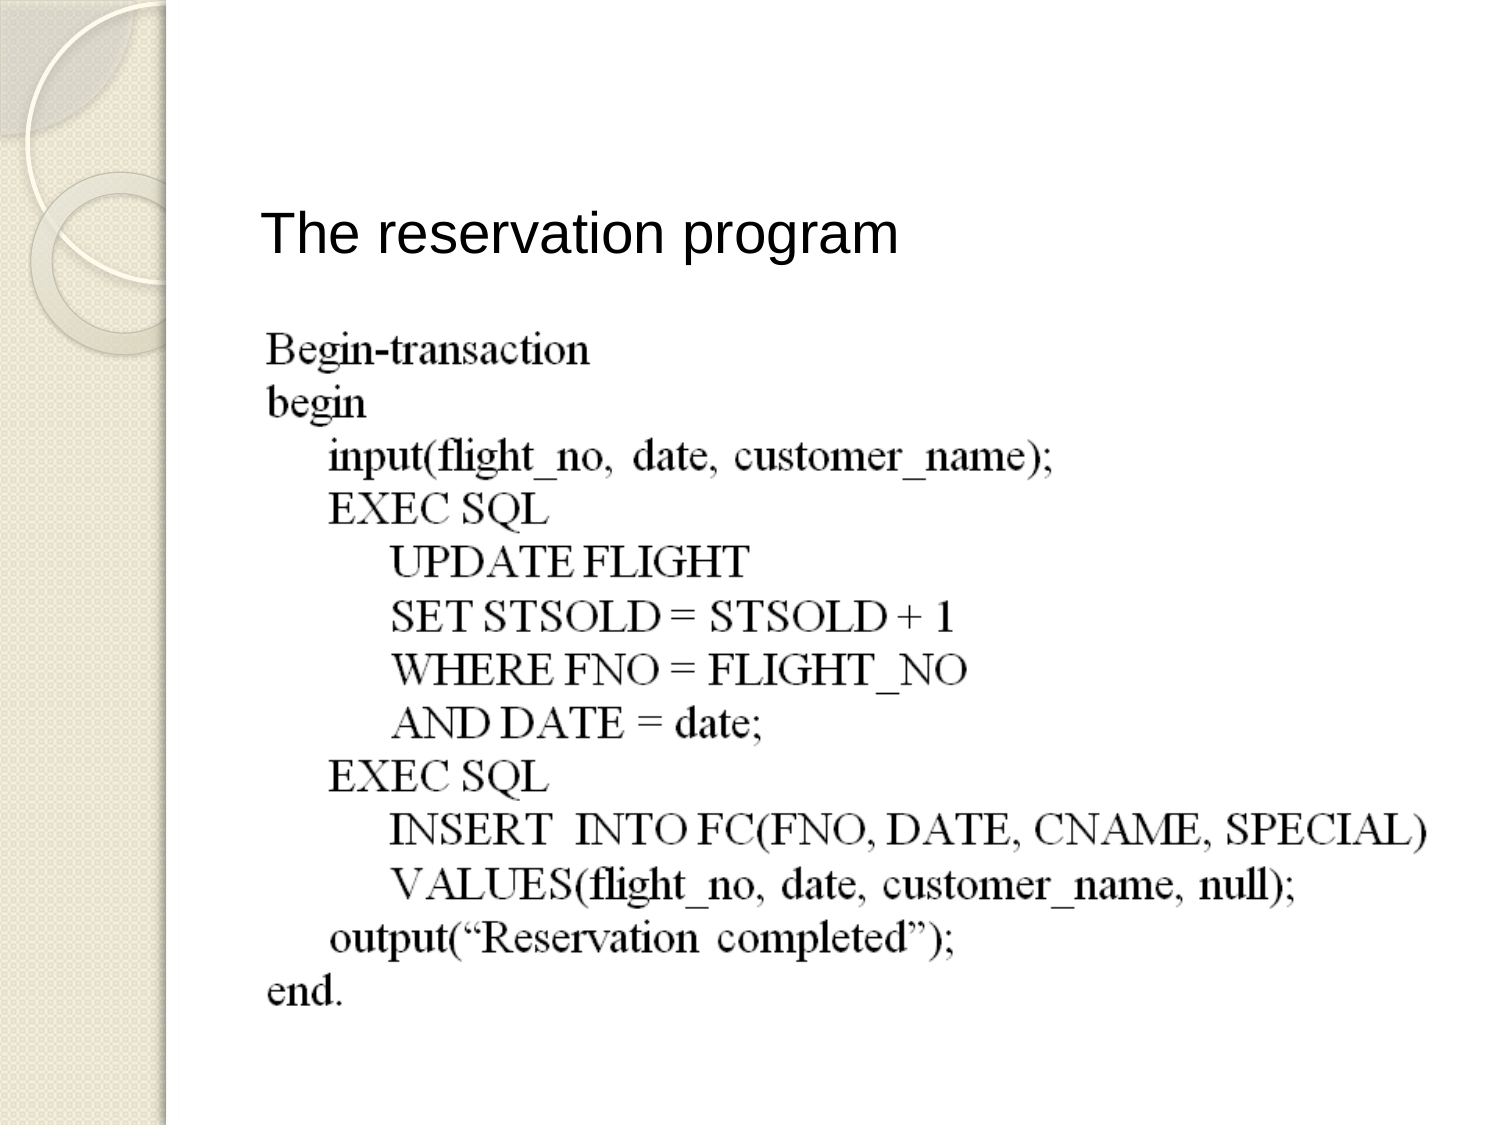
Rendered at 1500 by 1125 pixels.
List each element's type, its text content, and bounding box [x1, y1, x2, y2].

text_box The reservation program [246, 187, 1407, 318]
picture [251, 316, 1443, 1020]
